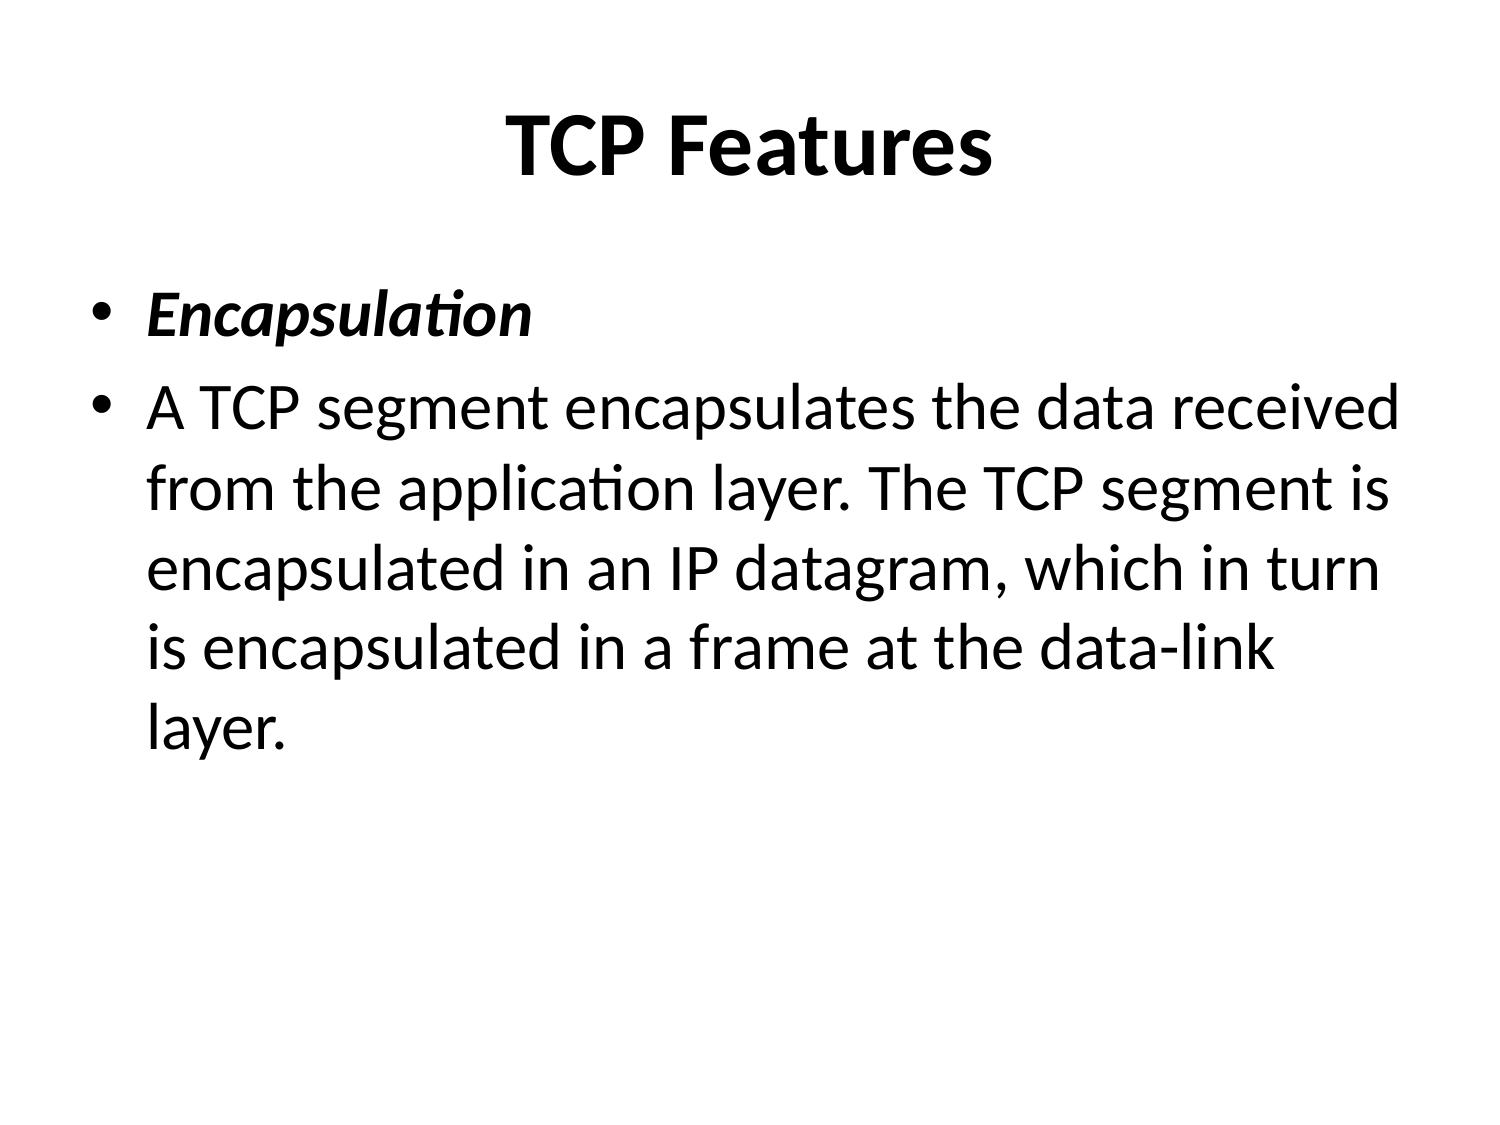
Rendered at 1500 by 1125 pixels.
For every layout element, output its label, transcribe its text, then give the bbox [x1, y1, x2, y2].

title TCP Features [75, 45, 1425, 233]
list Encapsulation A TCP segment encapsulates the data received from the application layer. The TCP segment is encapsulated in an IP datagram, which in turn is encapsulated in a frame at the data-link layer. [75, 262, 1425, 1005]
